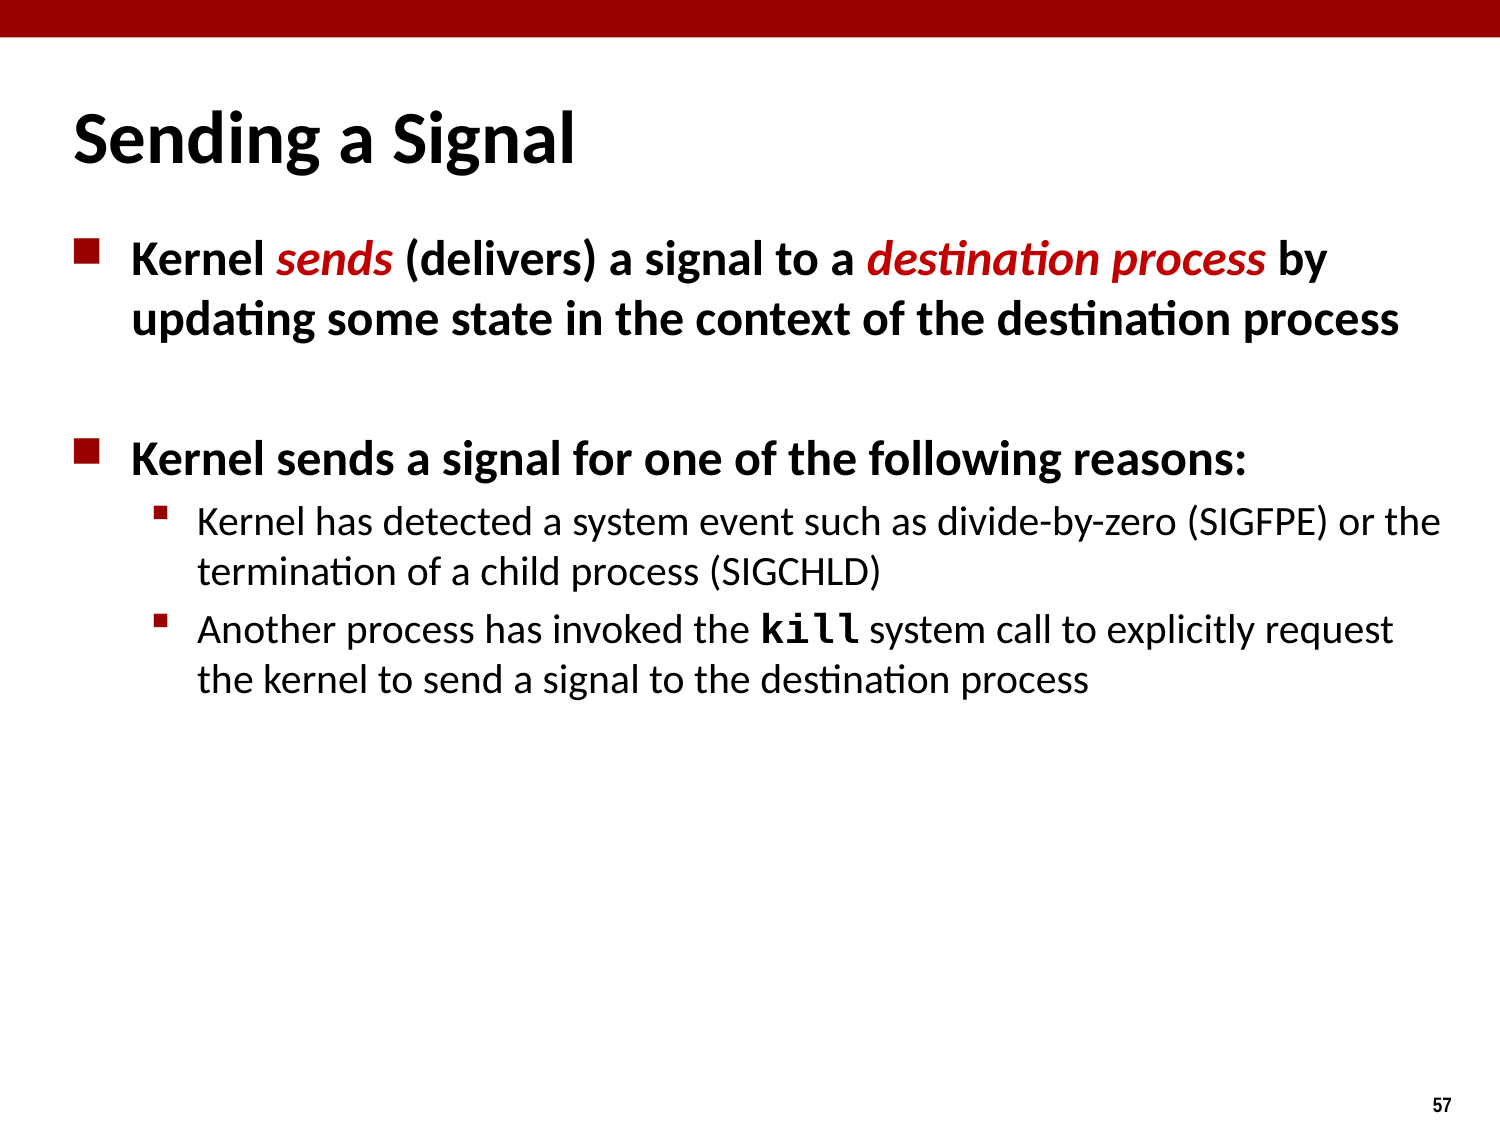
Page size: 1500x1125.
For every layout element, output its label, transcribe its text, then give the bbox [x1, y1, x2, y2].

list Kernel sends (delivers) a signal to a destination process by updating some state in the context of the destination process Kernel sends a signal for one of the following reasons: Kernel has detected a system event such as divide-by-zero (SIGFPE) or the termination of a child process (SIGCHLD) Another process has invoked the kill system call to explicitly request the kernel to send a signal to the destination process [59, 217, 1463, 988]
title Sending a Signal [58, 71, 1305, 197]
